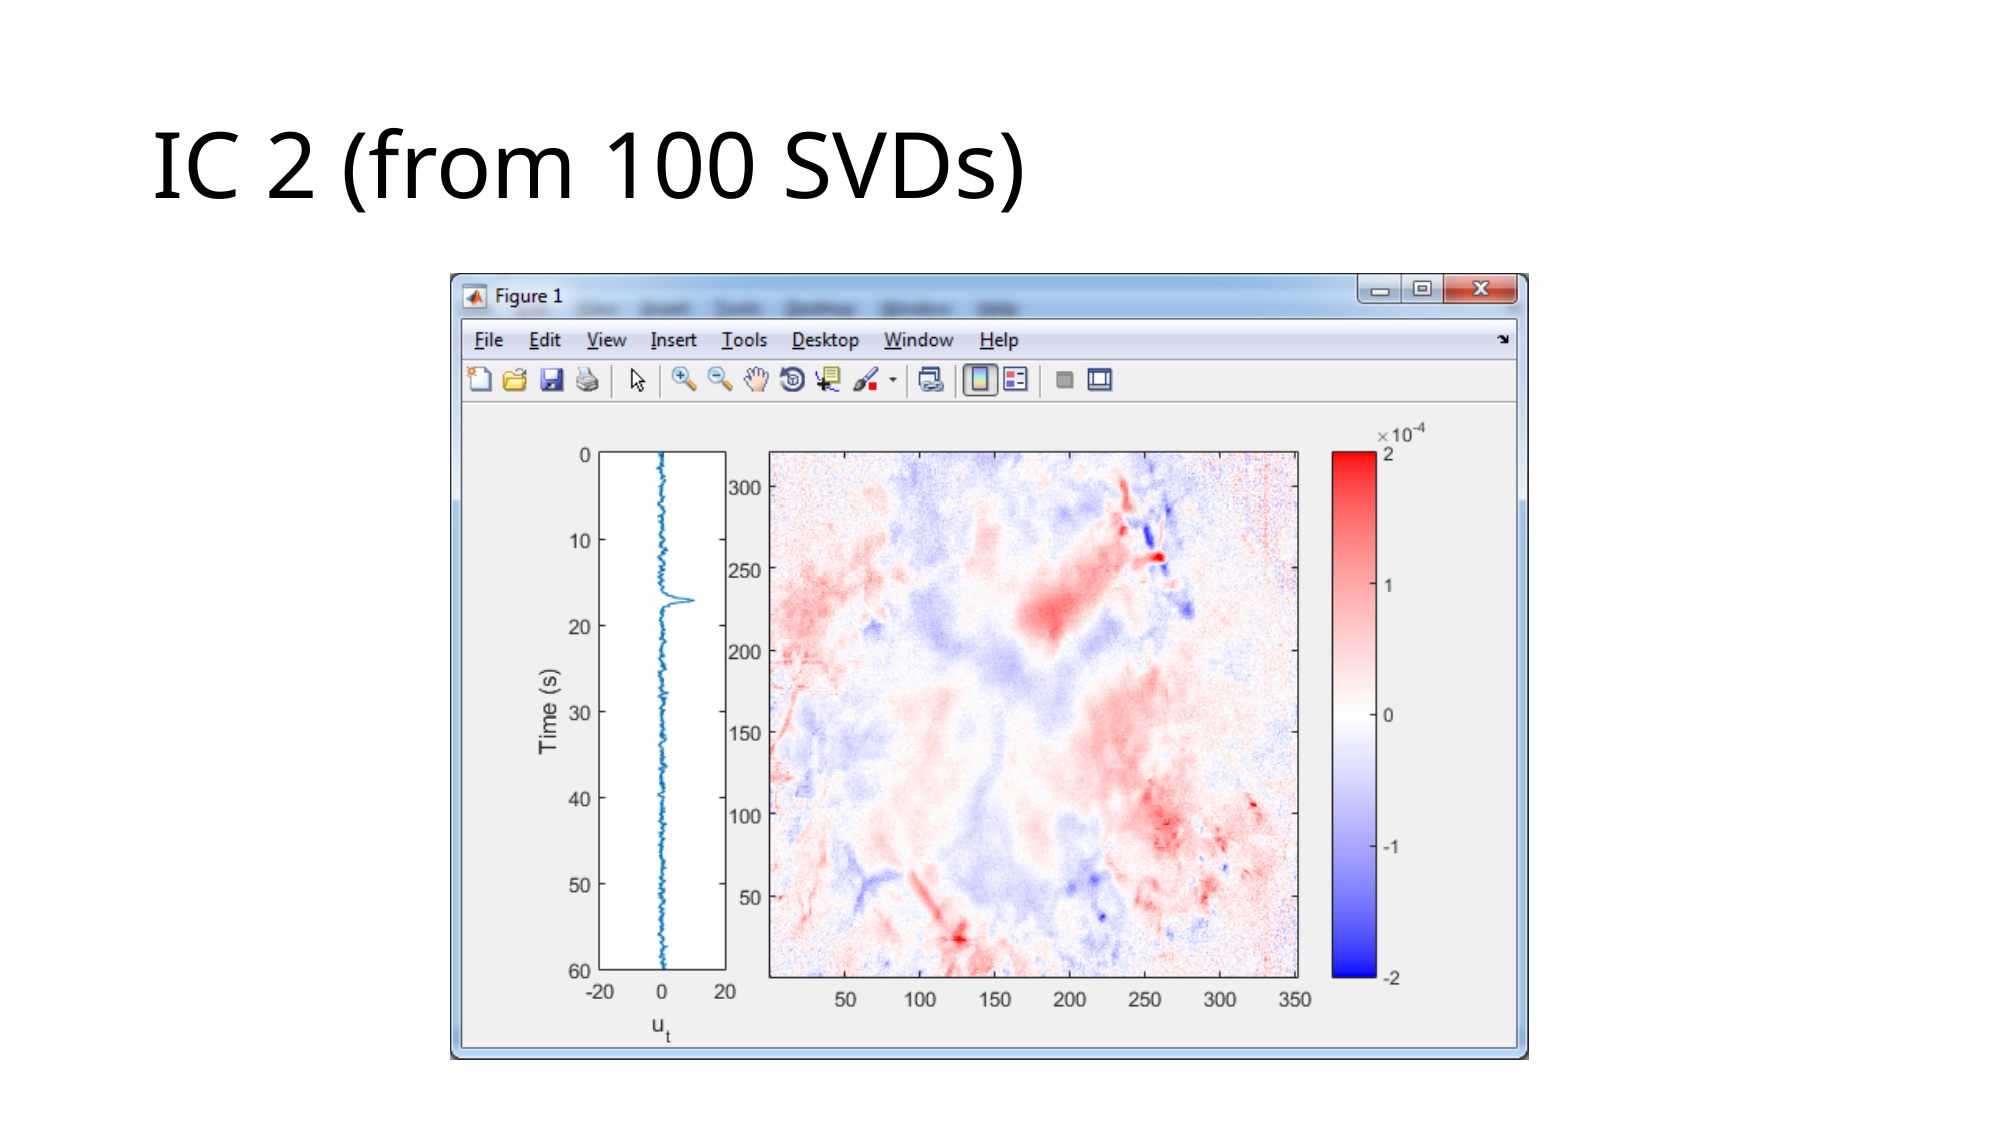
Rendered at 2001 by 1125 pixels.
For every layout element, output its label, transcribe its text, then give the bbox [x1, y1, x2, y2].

title IC 2 (from 100 SVDs) [137, 59, 1863, 278]
picture [450, 273, 1529, 1060]
